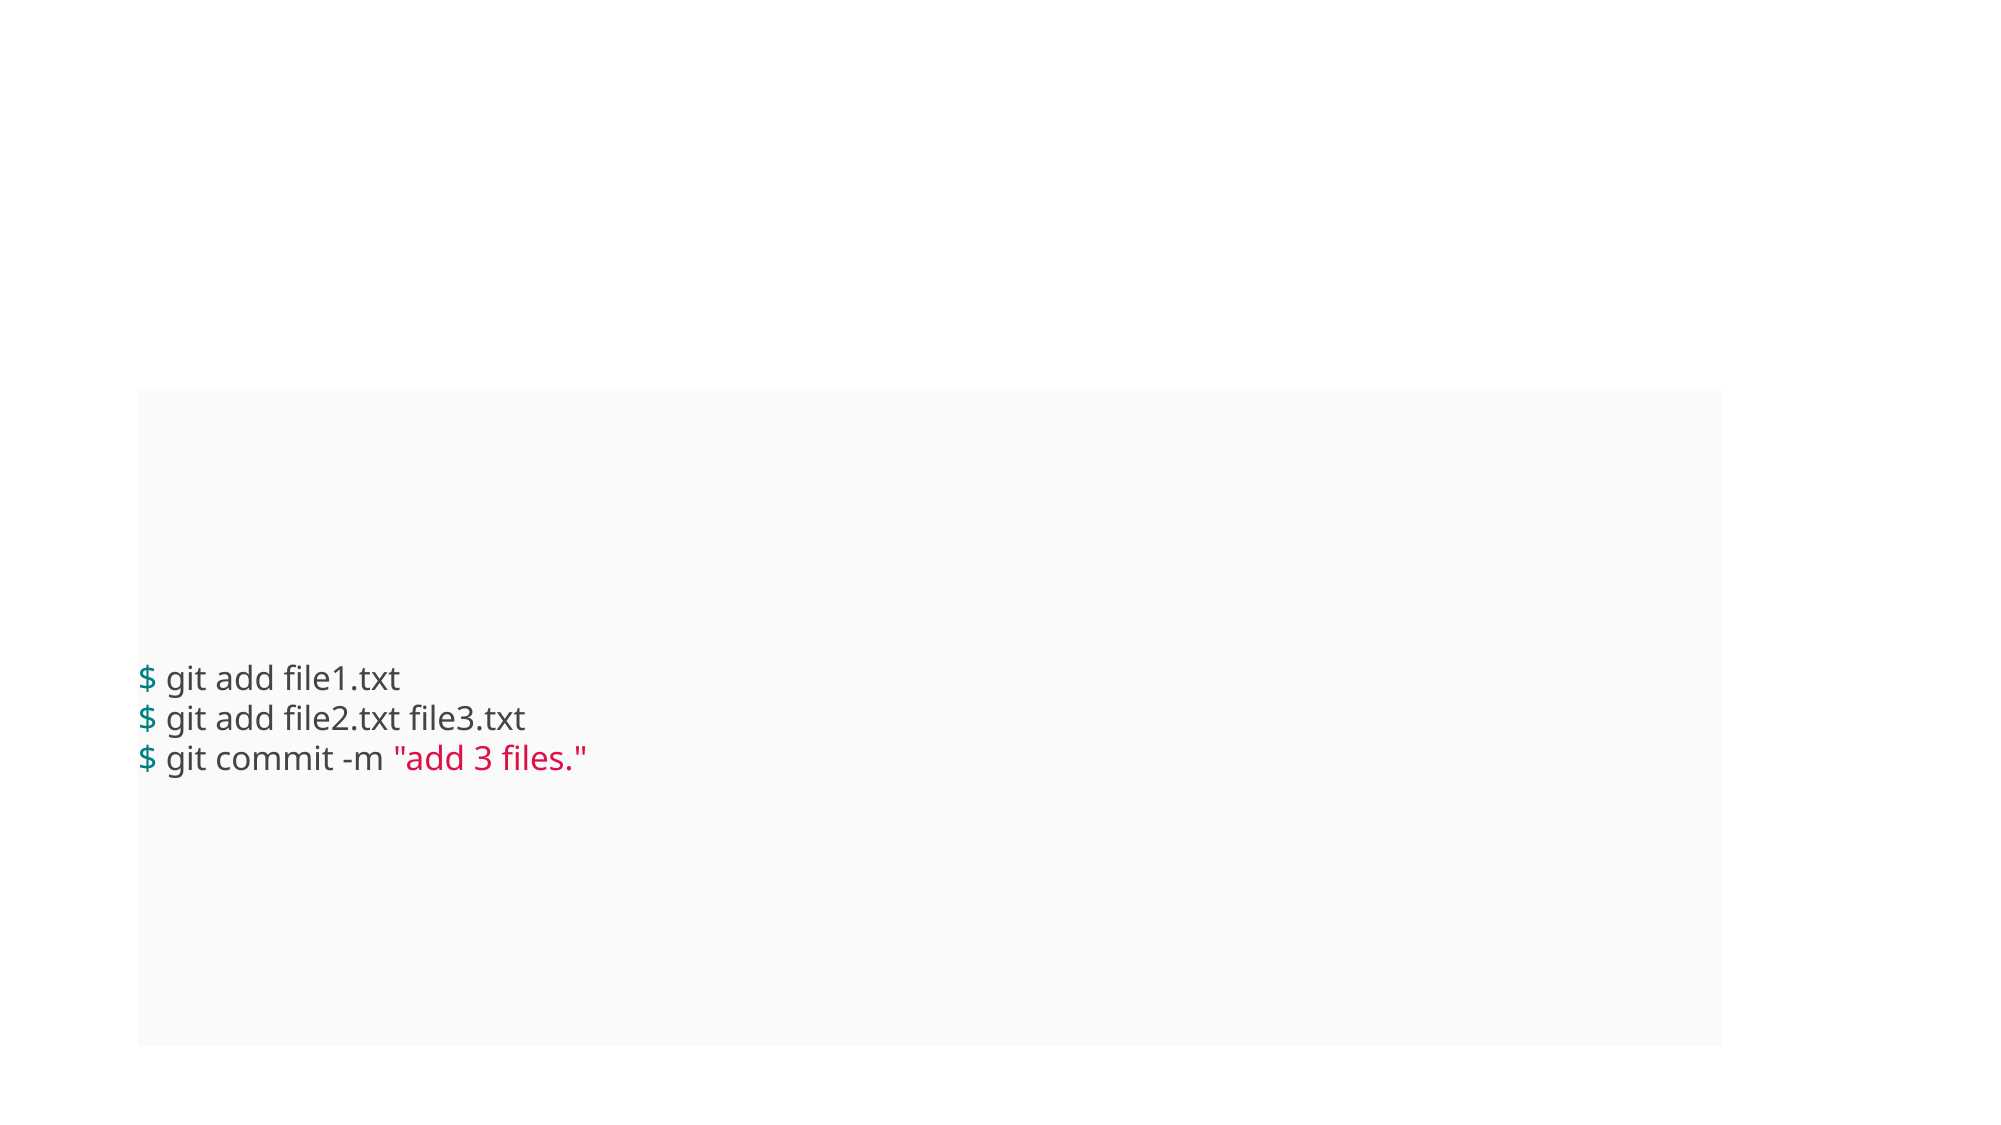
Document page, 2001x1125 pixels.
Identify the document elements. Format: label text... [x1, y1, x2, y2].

list $ git add file1.txt $ git add file2.txt file3.txt $ git commit -m "add 3 files." [138, 388, 1722, 1046]
